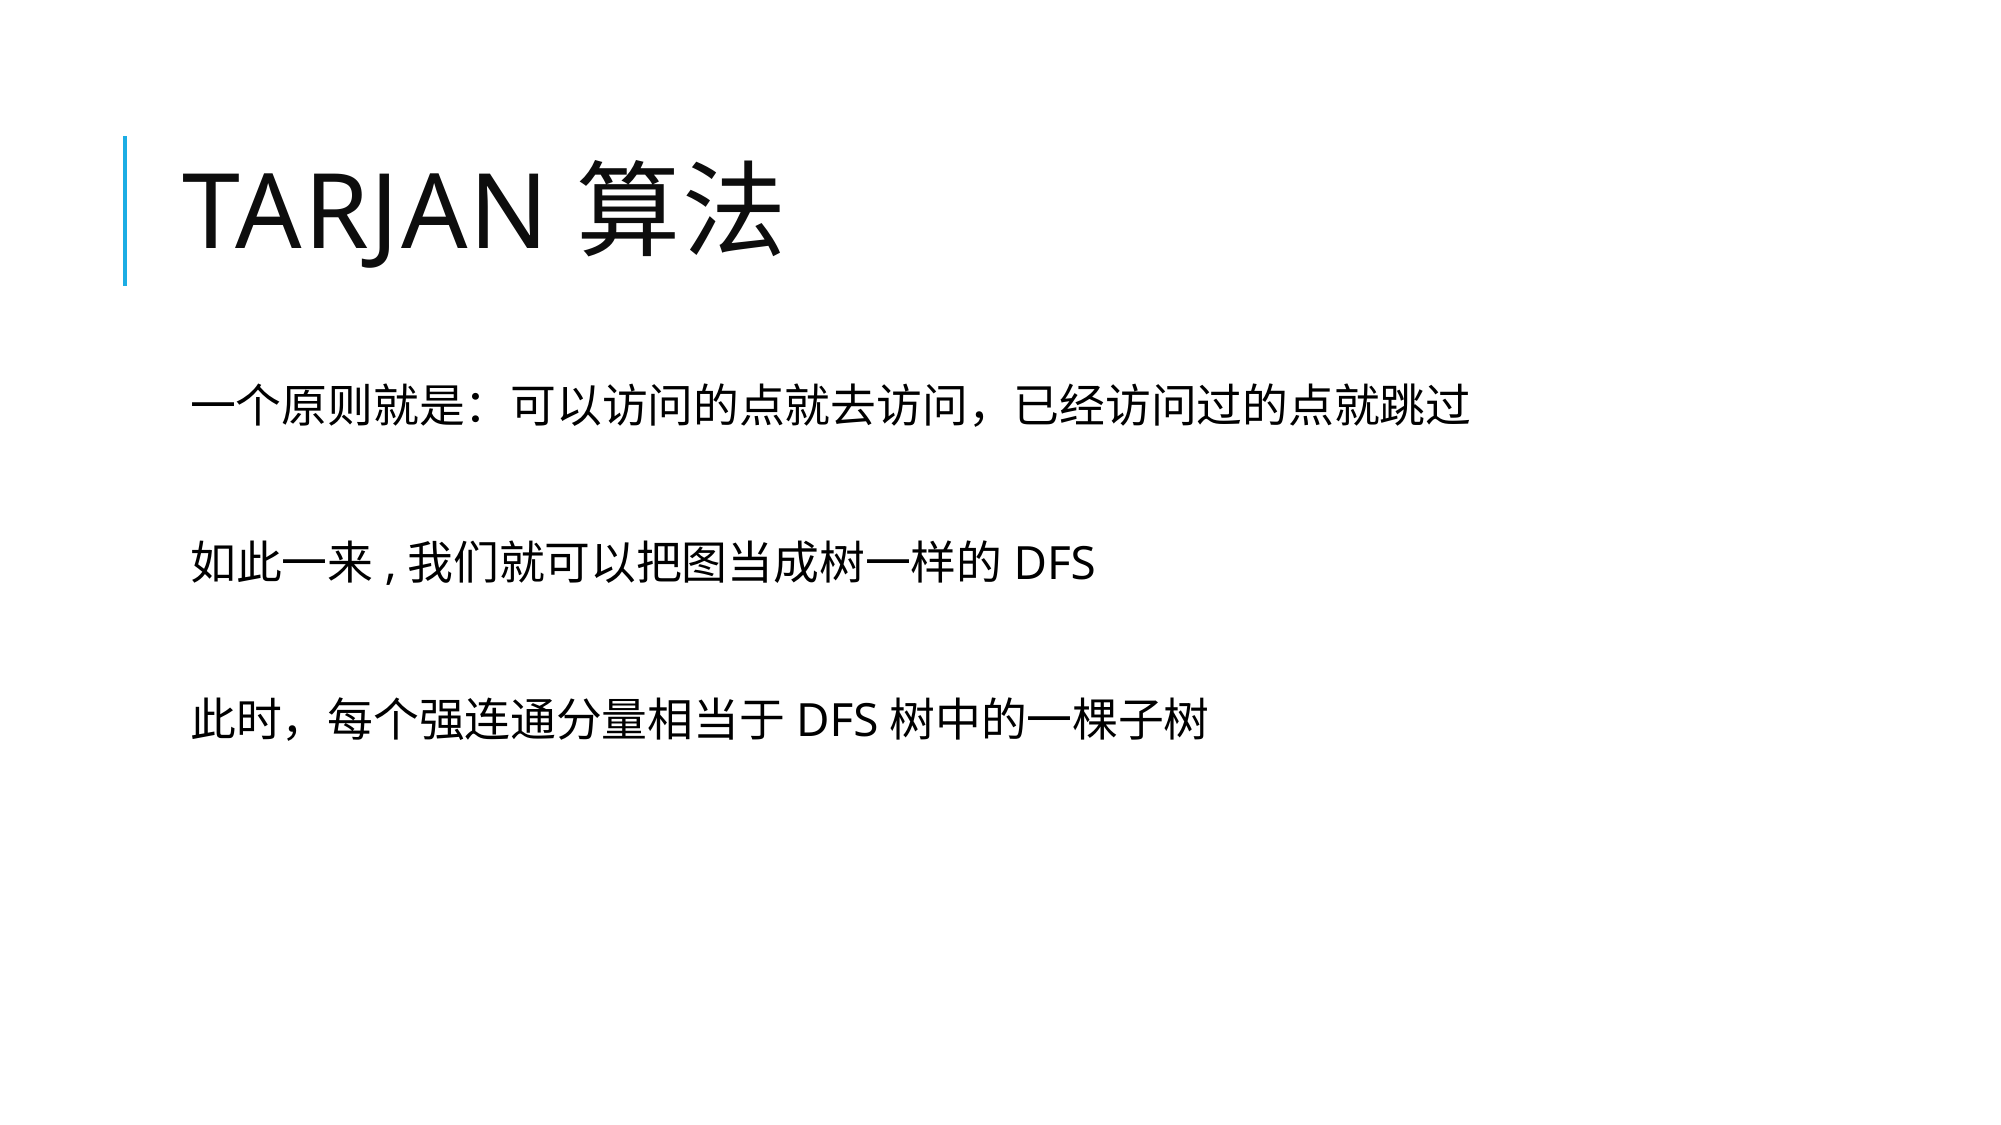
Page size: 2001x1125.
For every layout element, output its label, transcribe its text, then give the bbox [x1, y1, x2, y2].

list 一个原则就是：可以访问的点就去访问，已经访问过的点就跳过 如此一来,我们就可以把图当成树一样的DFS 此时，每个强连通分量相当于DFS树中的一棵子树 [168, 375, 1763, 1035]
title Tarjan算法 [168, 96, 1763, 342]
